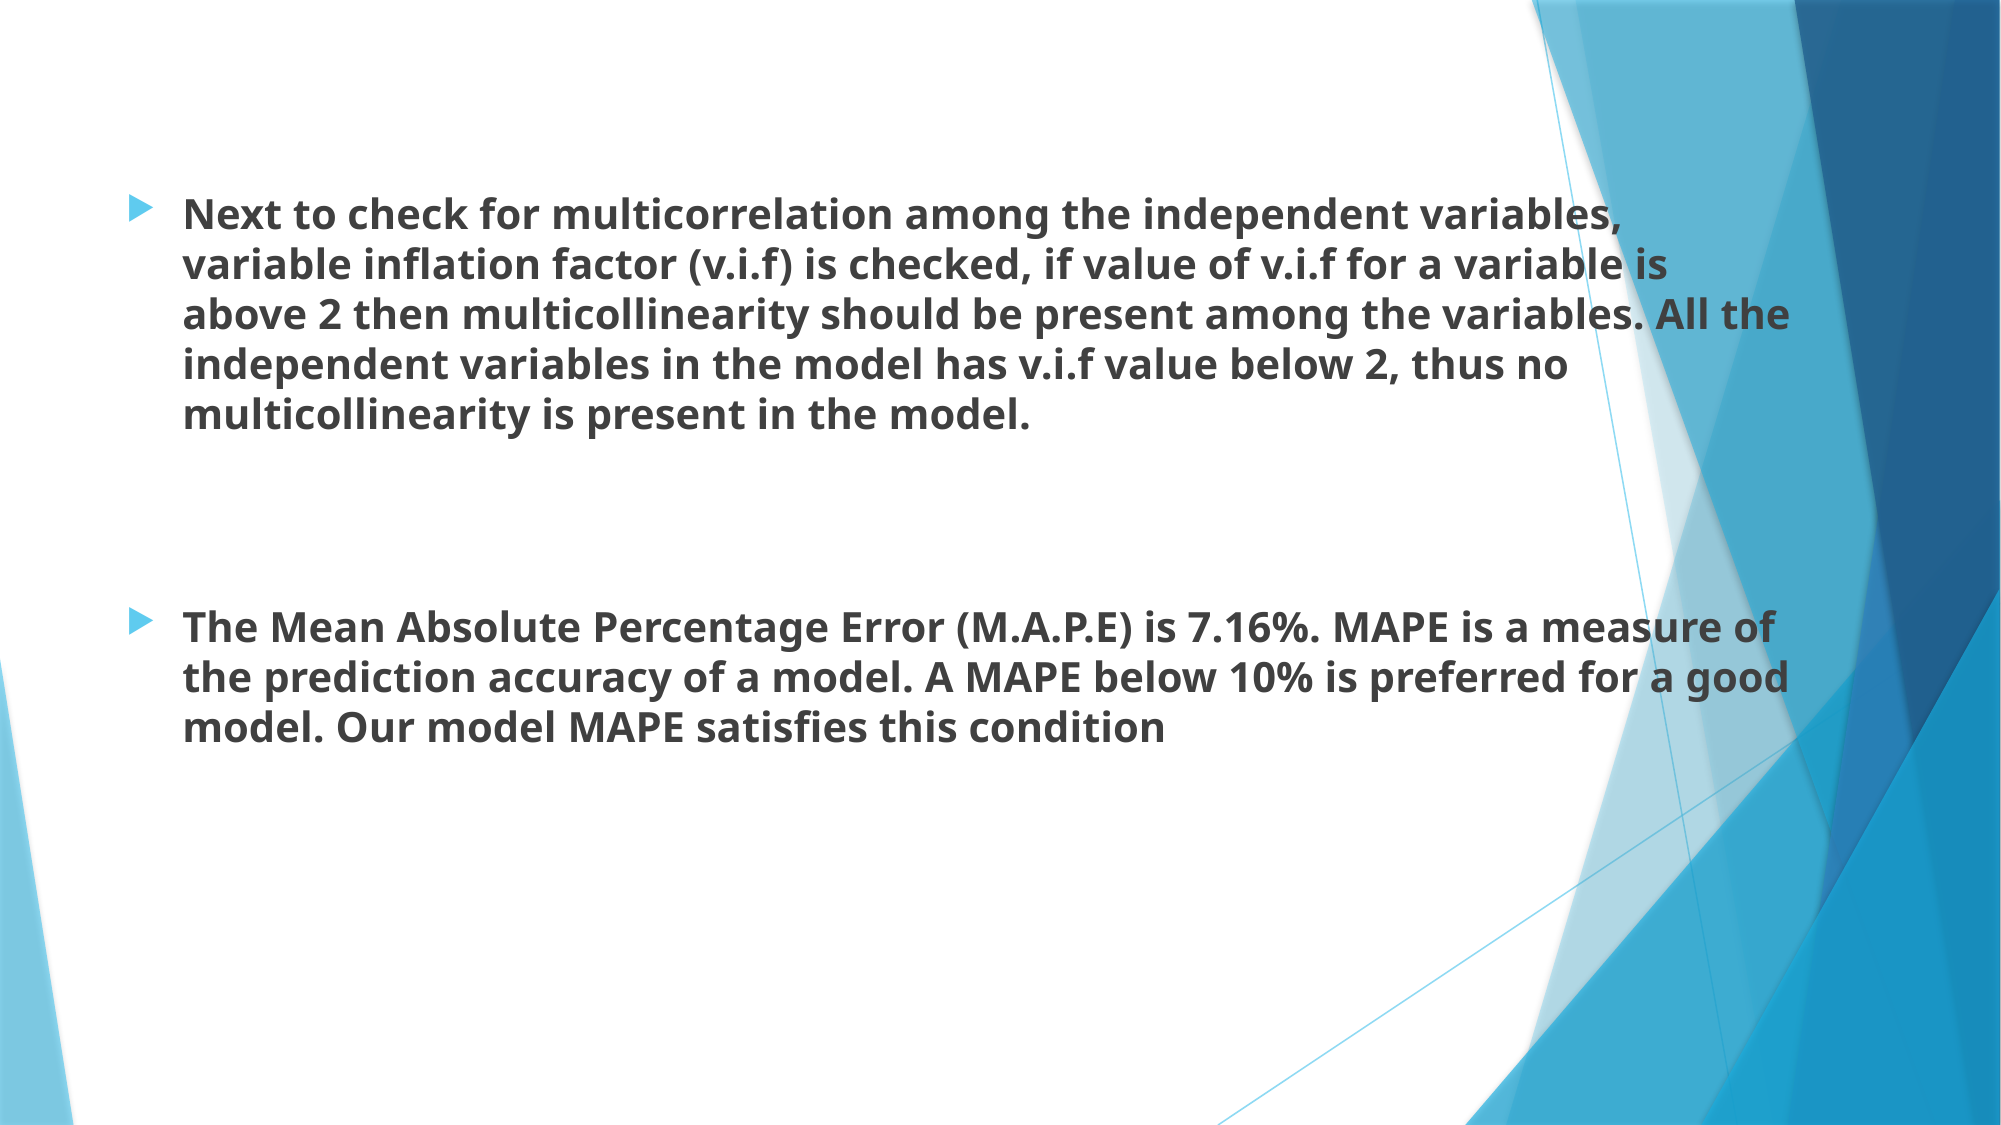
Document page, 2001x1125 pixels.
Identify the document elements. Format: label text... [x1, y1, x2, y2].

list Next to check for multicorrelation among the independent variables, variable inflation factor (v.i.f) is checked, if value of v.i.f for a variable is above 2 then multicollinearity should be present among the variables. All the independent variables in the model has v.i.f value below 2, thus no multicollinearity is present in the model. The Mean Absolute Percentage Error (M.A.P.E) is 7.16%. MAPE is a measure of the prediction accuracy of a model. A MAPE below 10% is preferred for a good model. Our model MAPE satisfies this condition [111, 180, 1813, 991]
